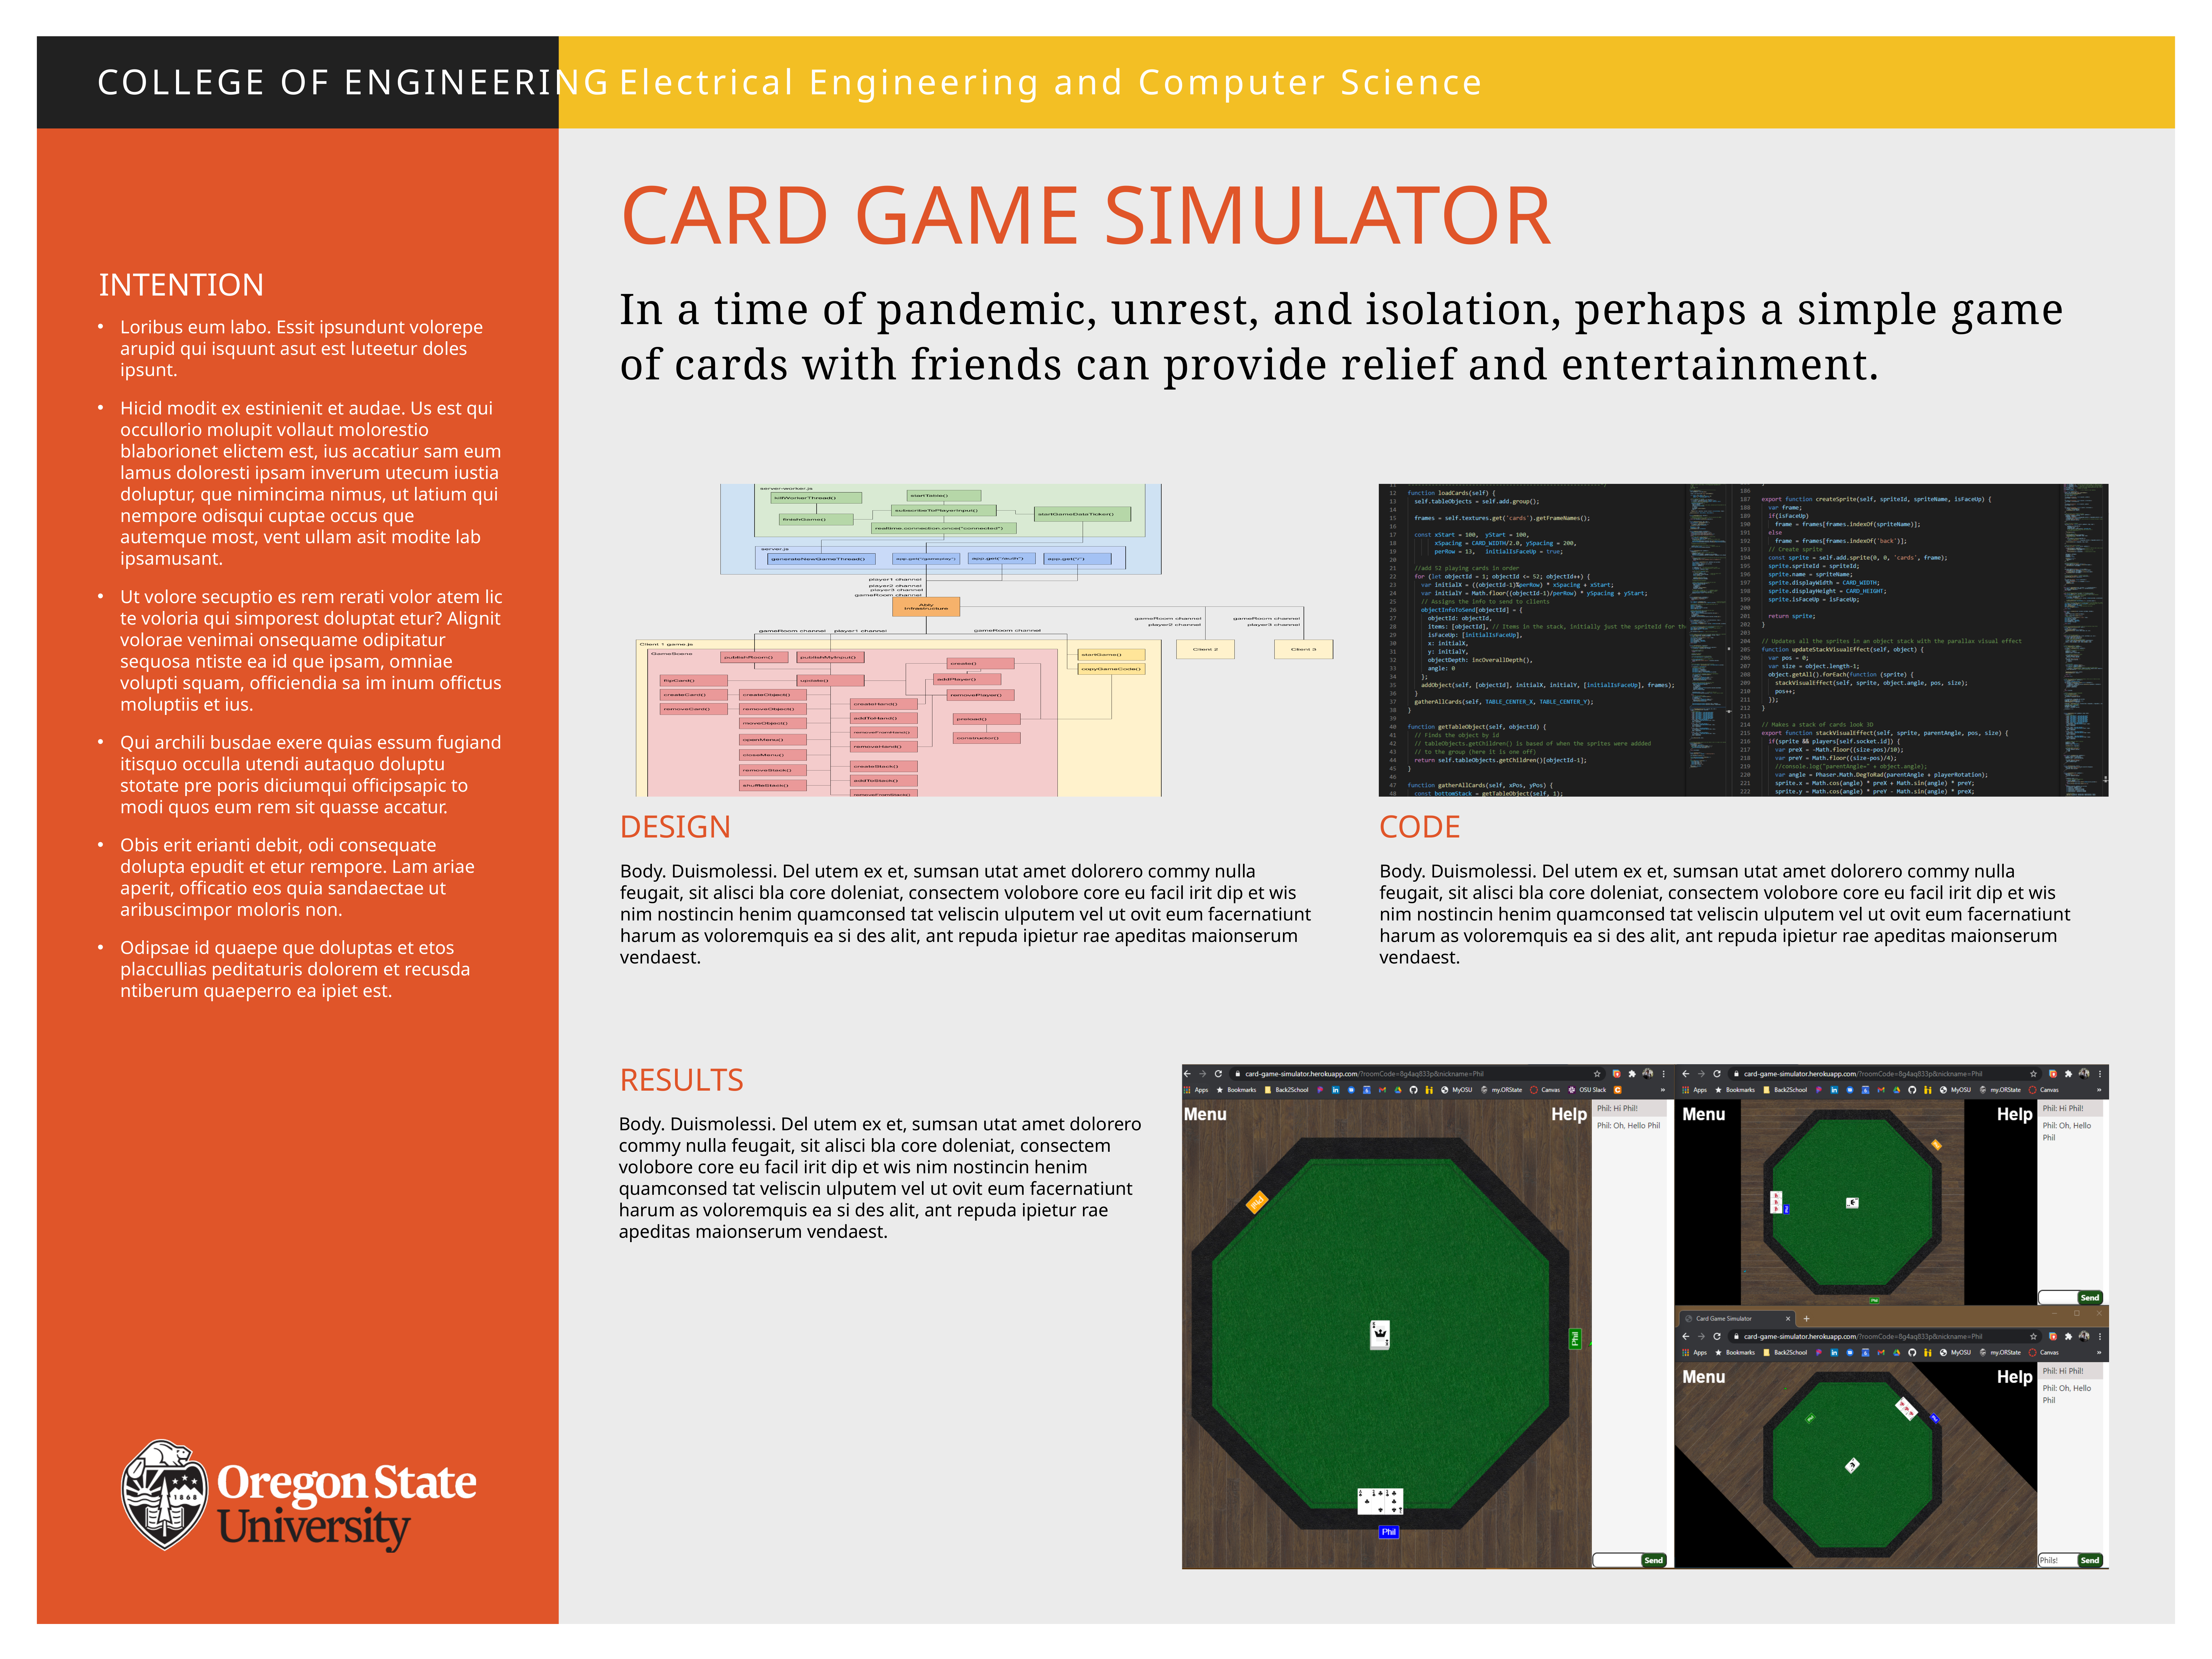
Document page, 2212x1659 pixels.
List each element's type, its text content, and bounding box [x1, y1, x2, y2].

picture [1182, 1064, 2109, 1569]
text_box Loribus eum labo. Essit ipsundunt volorepe arupid qui isquunt asut est luteetur doles ipsunt. Hicid modit ex estinienit et audae. Us est qui occullorio molupit vollaut molorestio blaborionet elictem est, ius accatiur sam eum lamus doloresti ipsam inverum utecum iustia doluptur, que nimincima nimus, ut latium qui nempore odisqui cuptae occus que autemque most, vent ullam asit modite lab ipsamusant. Ut volore secuptio es rem rerati volor atem lic te voloria qui simporest doluptat etur? Alignit volorae venimai onsequame odipitatur sequosa ntiste ea id que ipsam, omniae volupti squam, officiendia sa im inum offictus moluptiis et ius. Qui archili busdae exere quias essum fugiand itisquo occulla utendi autaquo doluptu stotate pre poris diciumqui officipsapic to modi quos eum rem sit quasse accatur. Obis erit erianti debit, odi consequate dolupta epudit et etur rempore. Lam ariae aperit, officatio eos quia sandaectae ut aribuscimpor moloris non. Odipsae id quaepe que doluptas et etos placcullias peditaturis dolorem et recusda ntiberum quaeperro ea ipiet est. [97, 315, 506, 1001]
picture [1379, 484, 2109, 797]
text_box Results [619, 1064, 1094, 1098]
text_box Body. Duismolessi. Del utem ex et, sumsan utat amet dolorero commy nulla feugait, sit alisci bla core doleniat, consectem volobore core eu facil irit dip et wis nim nostincin henim quamconsed tat veliscin ulputem vel ut ovit eum facernatiunt harum as voloremquis ea si des alit, ant repuda ipietur rae apeditas maionserum vendaest. [1379, 860, 2078, 967]
picture [619, 484, 1349, 797]
text_box In a time of pandemic, unrest, and isolation, perhaps a simple game of cards with friends can provide relief and entertainment. [619, 277, 2109, 469]
text_box Design [619, 811, 1094, 844]
text_box Intention [99, 269, 506, 302]
text_box Card Game Simulator [619, 175, 1618, 253]
text_box Body. Duismolessi. Del utem ex et, sumsan utat amet dolorero commy nulla feugait, sit alisci bla core doleniat, consectem volobore core eu facil irit dip et wis nim nostincin henim quamconsed tat veliscin ulputem vel ut ovit eum facernatiunt harum as voloremquis ea si des alit, ant repuda ipietur rae apeditas maionserum vendaest. [620, 860, 1319, 967]
text_box Body. Duismolessi. Del utem ex et, sumsan utat amet dolorero commy nulla feugait, sit alisci bla core doleniat, consectem volobore core eu facil irit dip et wis nim nostincin henim quamconsed tat veliscin ulputem vel ut ovit eum facernatiunt harum as voloremquis ea si des alit, ant repuda ipietur rae apeditas maionserum vendaest. [619, 1112, 1144, 1242]
text_box Code [1379, 811, 1854, 844]
